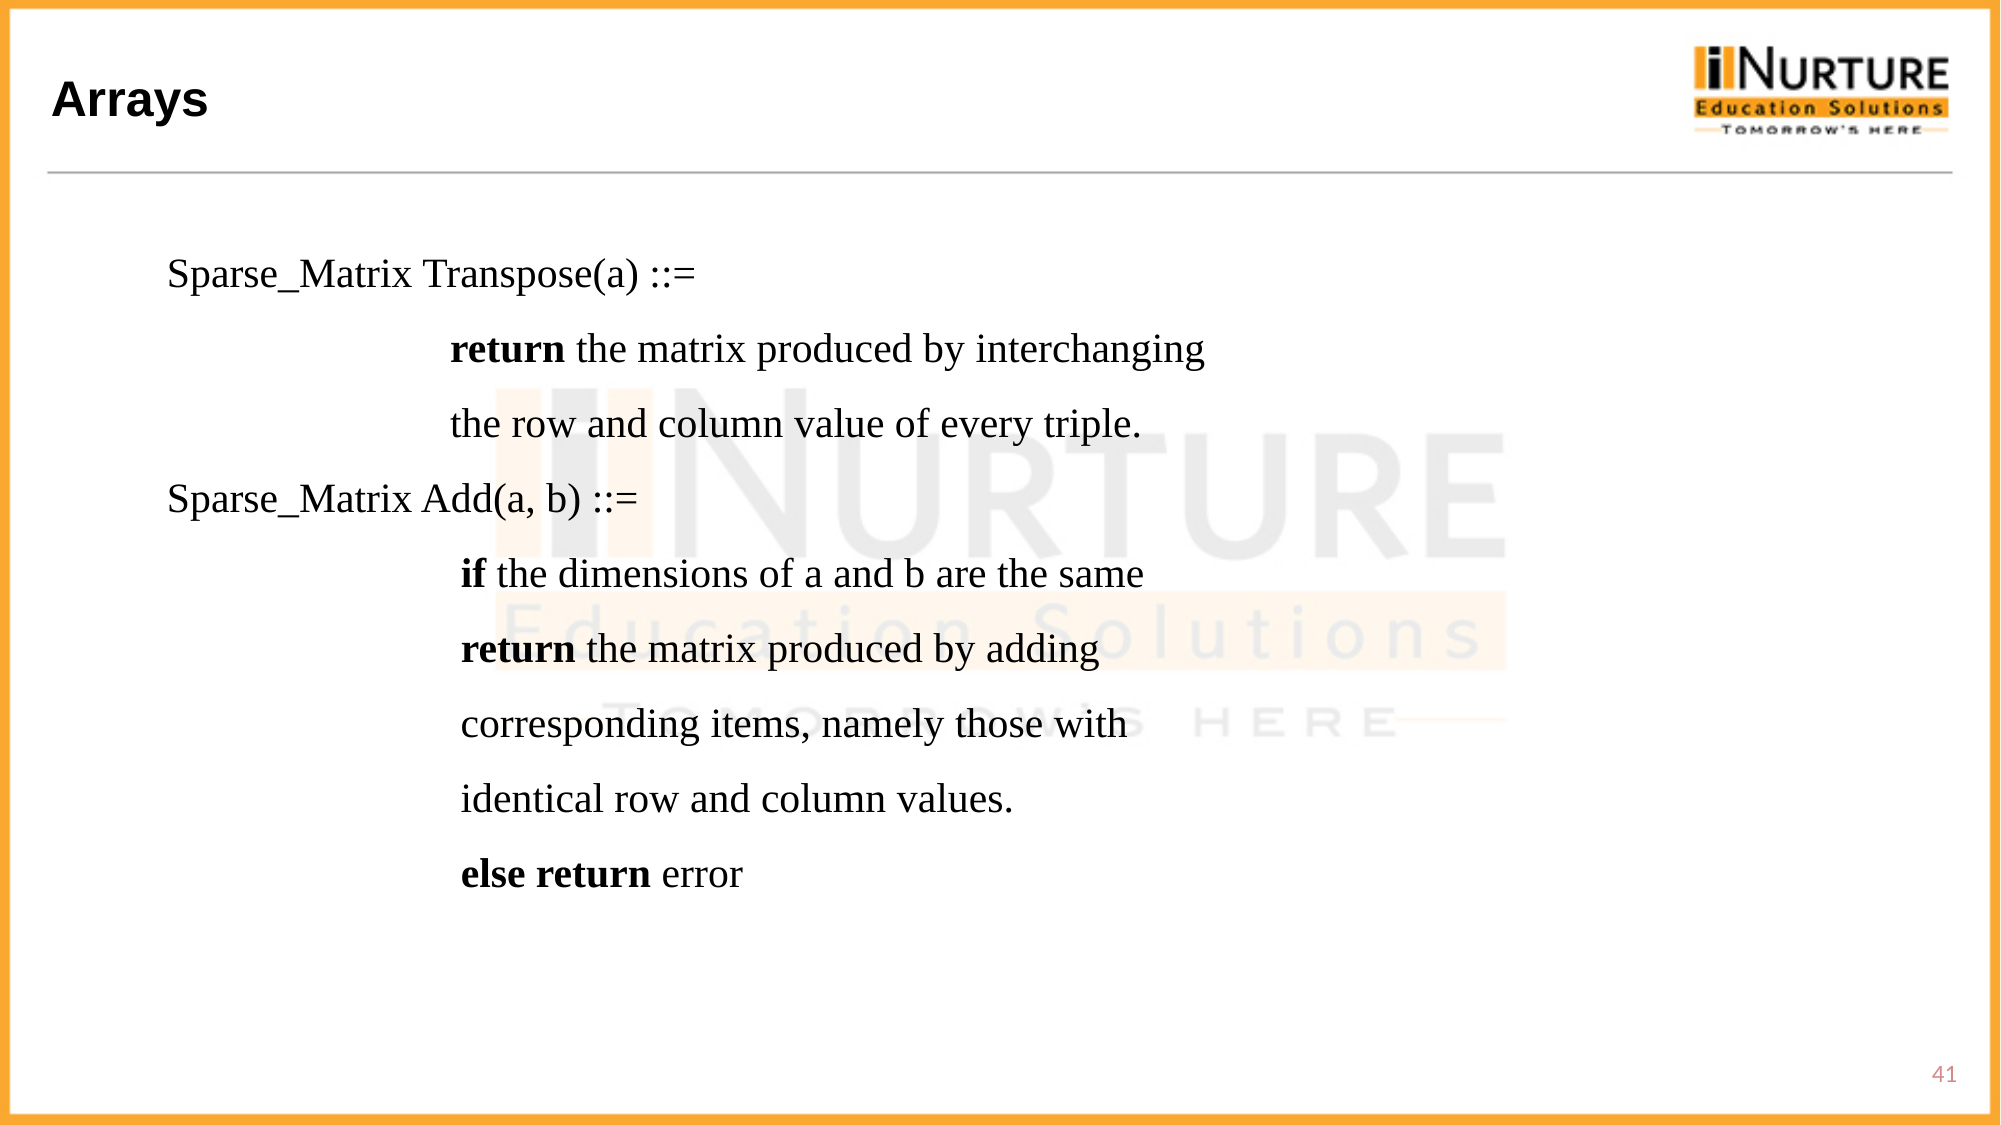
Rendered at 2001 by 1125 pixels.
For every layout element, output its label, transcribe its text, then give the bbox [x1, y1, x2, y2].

text_box Arrays [33, 59, 1716, 134]
picture [0, 0, 2001, 1125]
text_box Sparse_Matrix Transpose(a) ::= return the matrix produced by interchanging the row and column value of every triple. Sparse_Matrix Add(a, b) ::= if the dimensions of a and b are the same return the matrix produced by adding corresponding items, namely those with identical row and column values. else return error [33, 183, 1940, 904]
slide_number 41 [1901, 1042, 1973, 1103]
